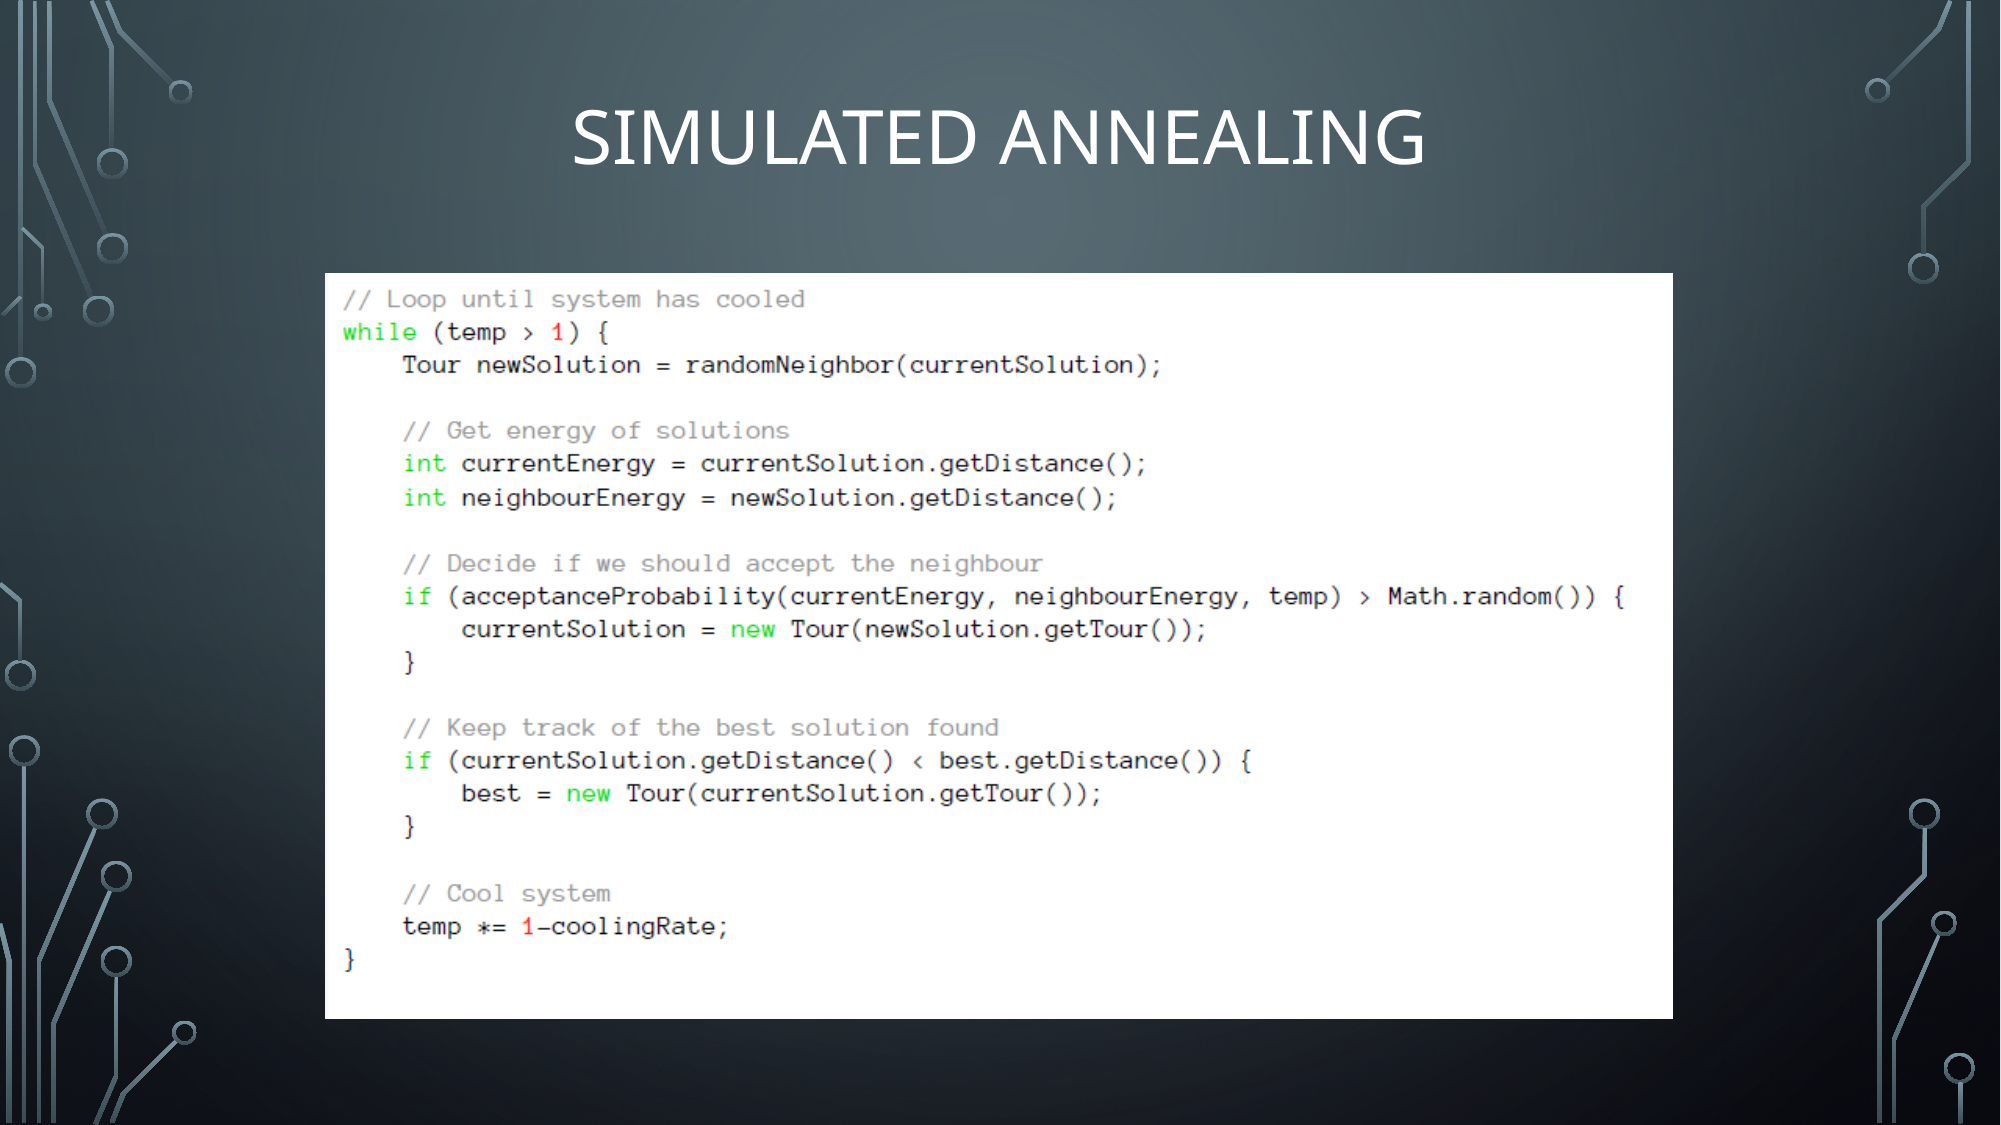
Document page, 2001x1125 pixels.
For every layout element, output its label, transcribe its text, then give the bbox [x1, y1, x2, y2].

title Simulated Annealing [187, 19, 1813, 262]
picture [325, 273, 1673, 1020]
